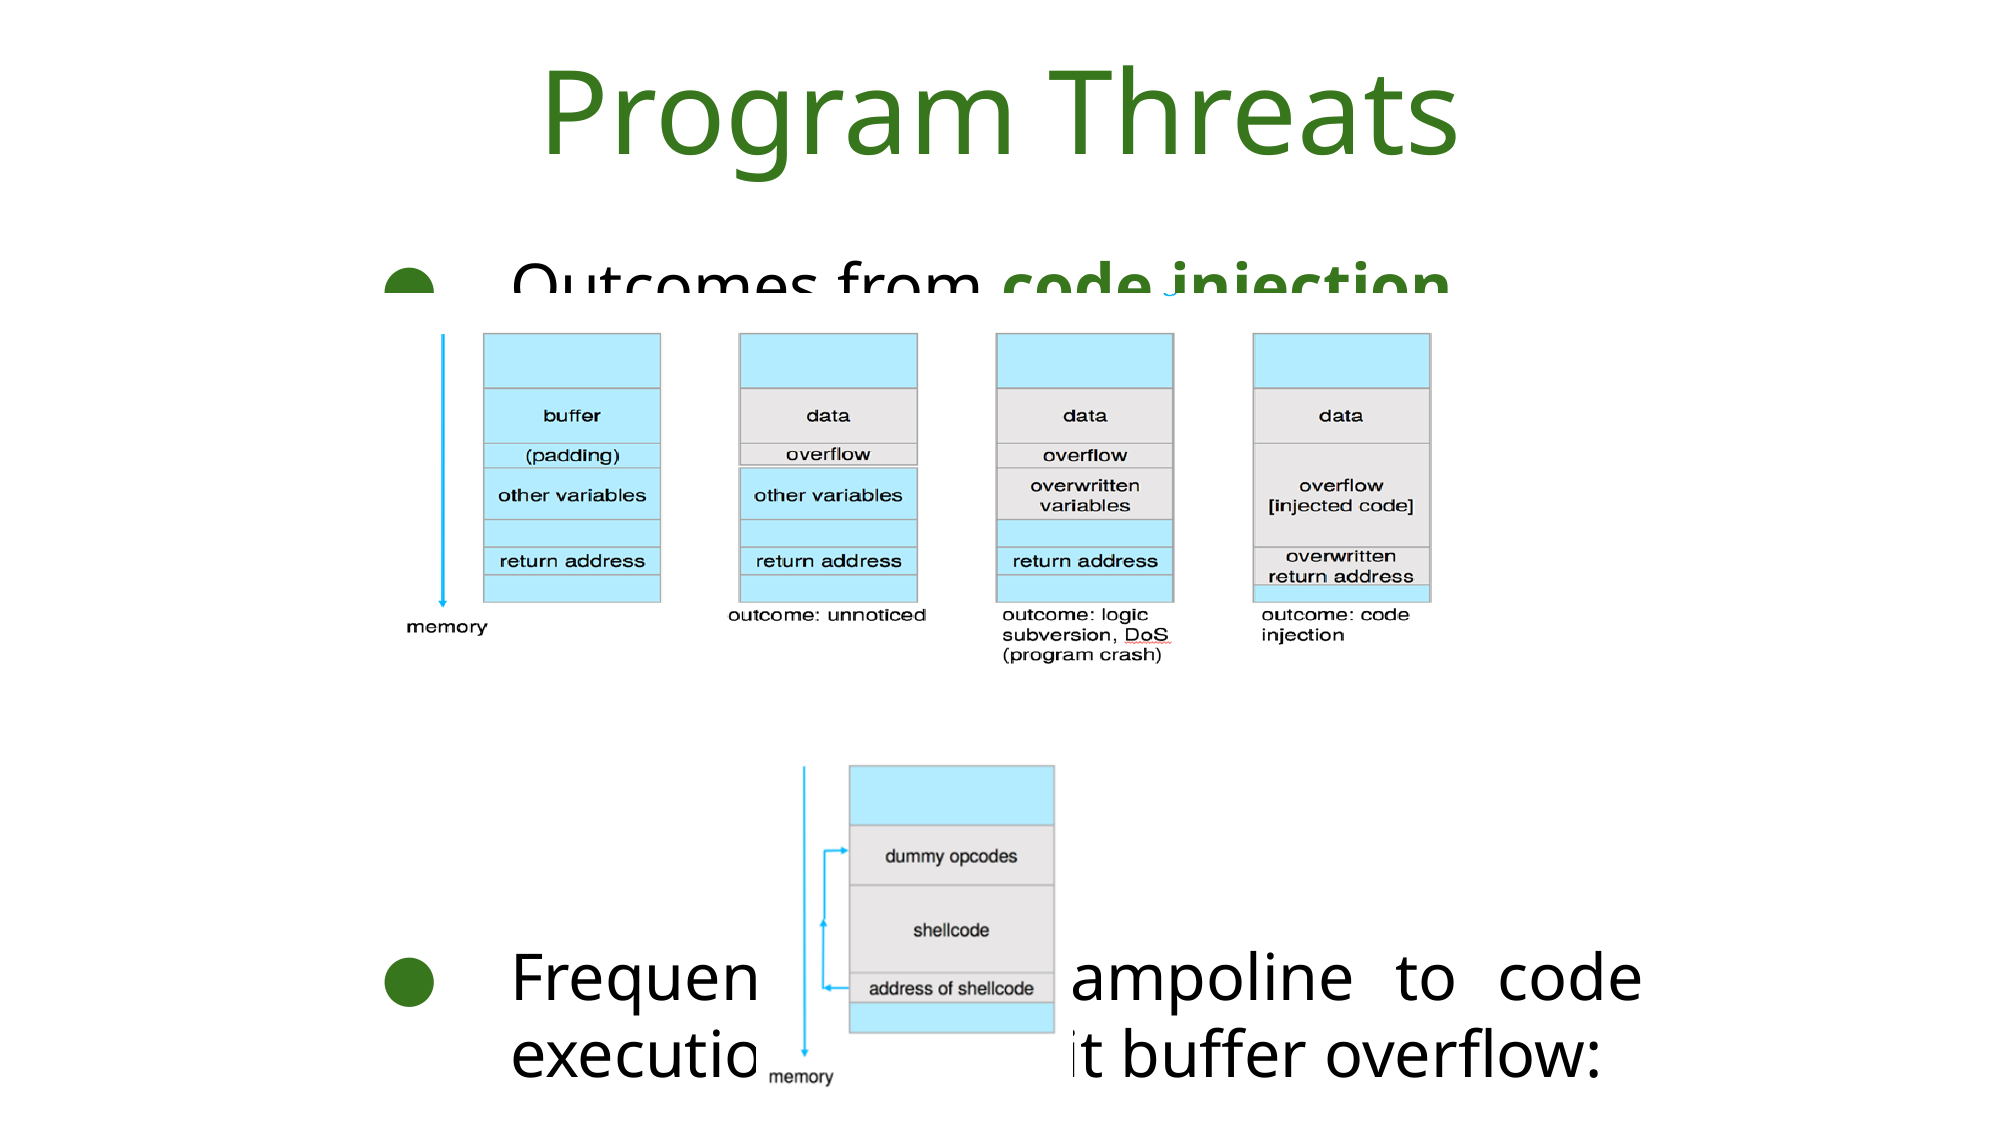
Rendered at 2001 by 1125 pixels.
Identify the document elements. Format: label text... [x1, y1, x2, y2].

title Program Threats [363, 17, 1637, 217]
picture [365, 293, 1465, 686]
list Outcomes from code injection Frequently use trampoline to code execution to exploit buffer overflow: [366, 238, 1660, 1112]
picture [756, 742, 1074, 1103]
